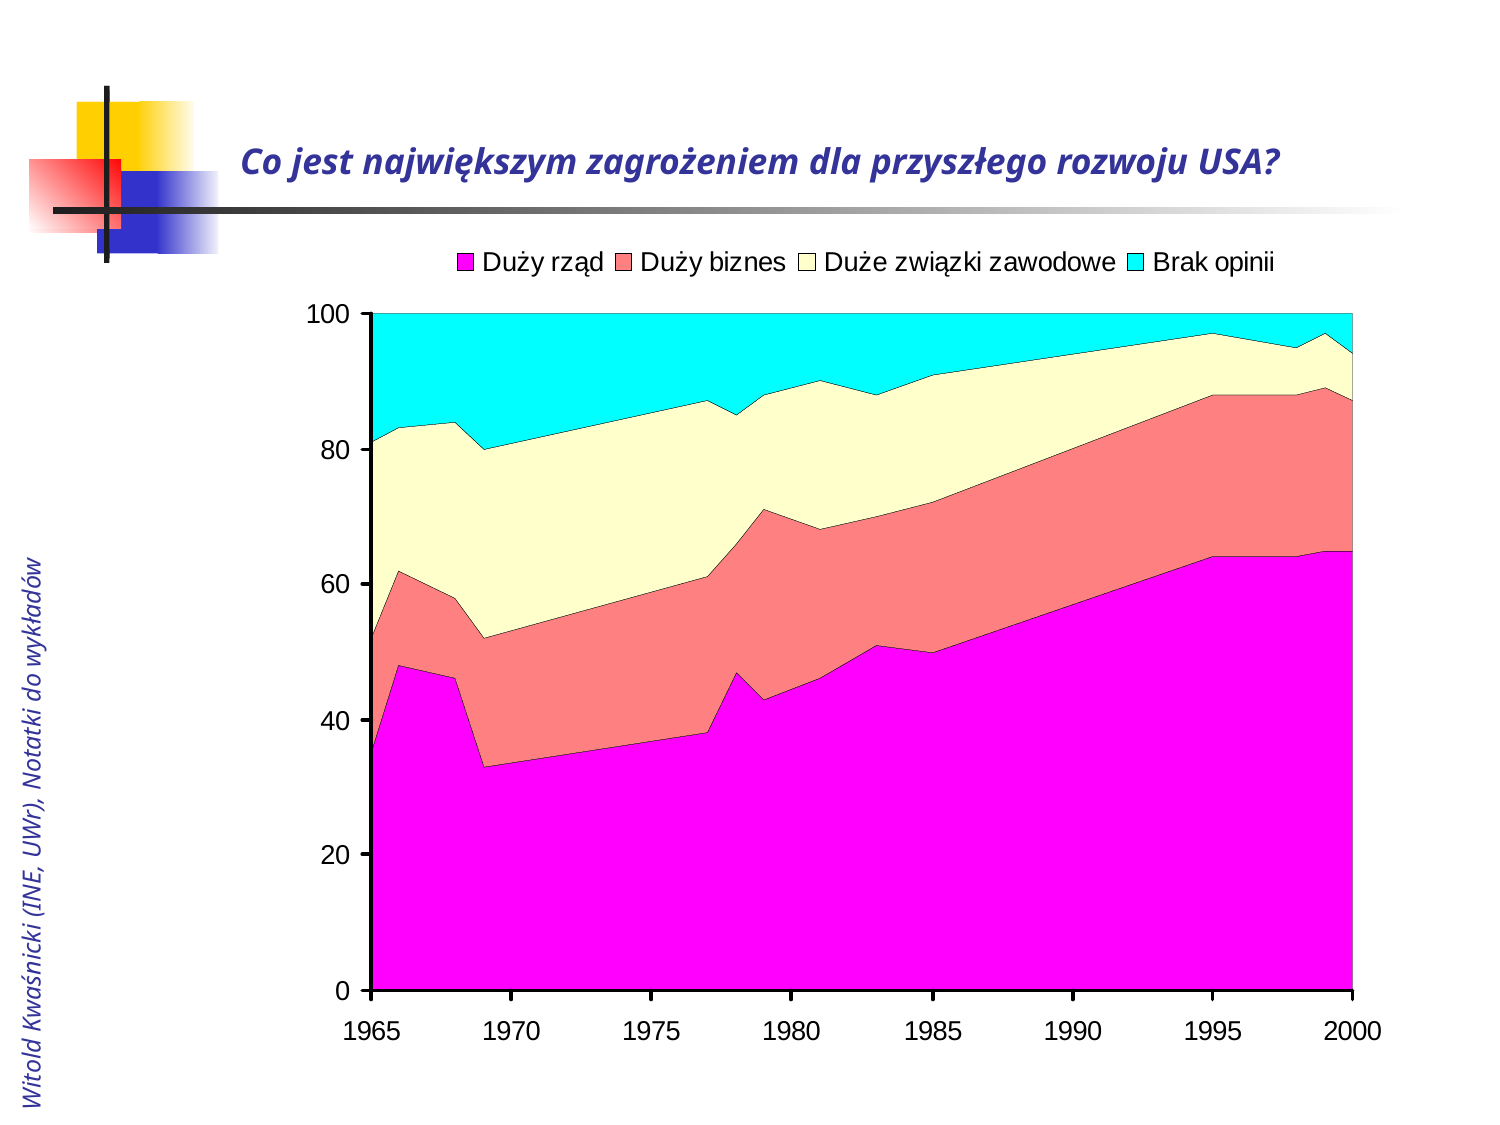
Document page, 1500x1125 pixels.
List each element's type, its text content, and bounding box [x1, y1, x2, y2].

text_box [274, 149, 1413, 1082]
title Co jest największym zagrożeniem dla przyszłego rozwoju USA? [225, 101, 1500, 190]
slide_number Witold Kwaśnicki (INE, UWr), Notatki do wykładów [0, 385, 54, 1125]
